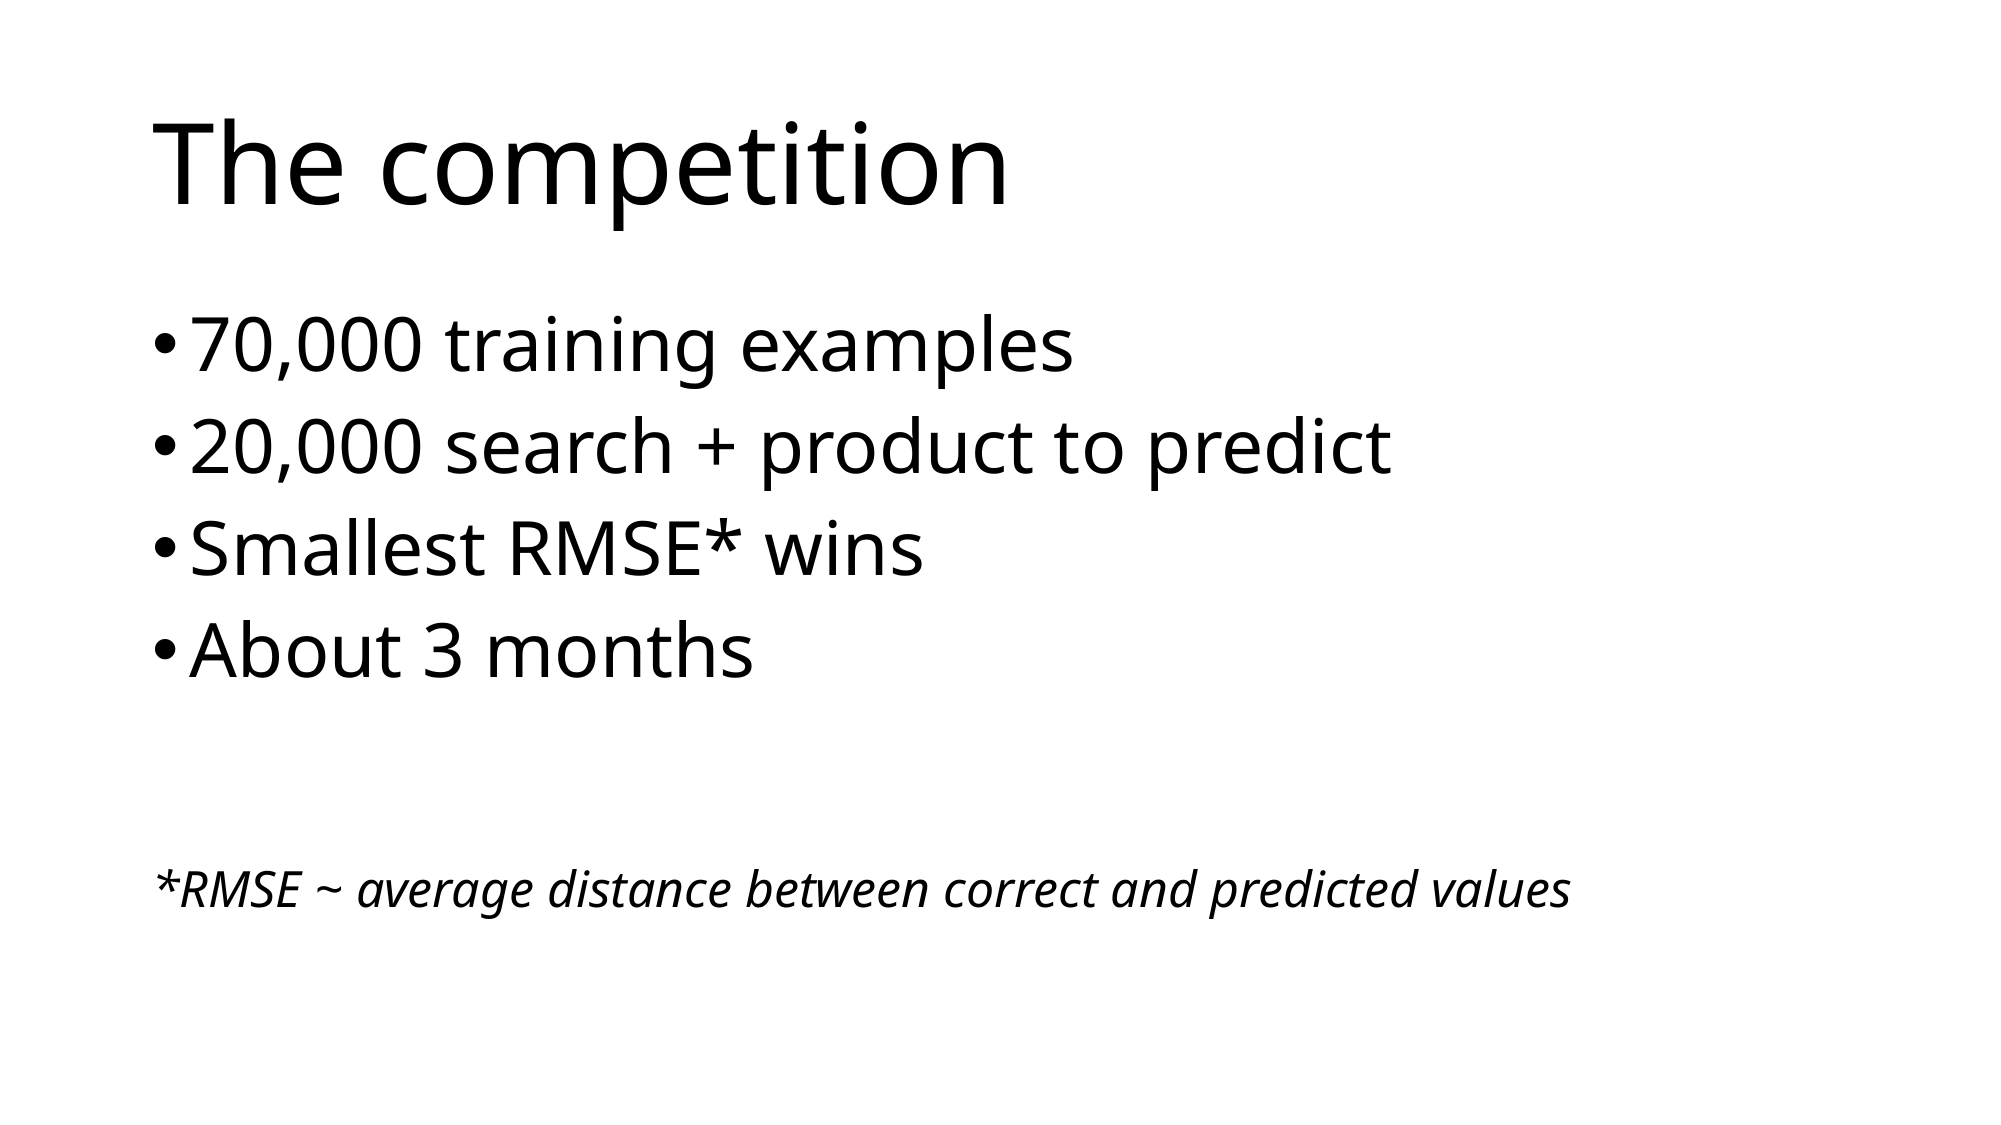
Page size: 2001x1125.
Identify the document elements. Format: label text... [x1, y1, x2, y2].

list 70,000 training examples 20,000 search + product to predict Smallest RMSE* wins About 3 months *RMSE ~ average distance between correct and predicted values [137, 299, 1863, 1014]
title The competition [137, 59, 1863, 278]
